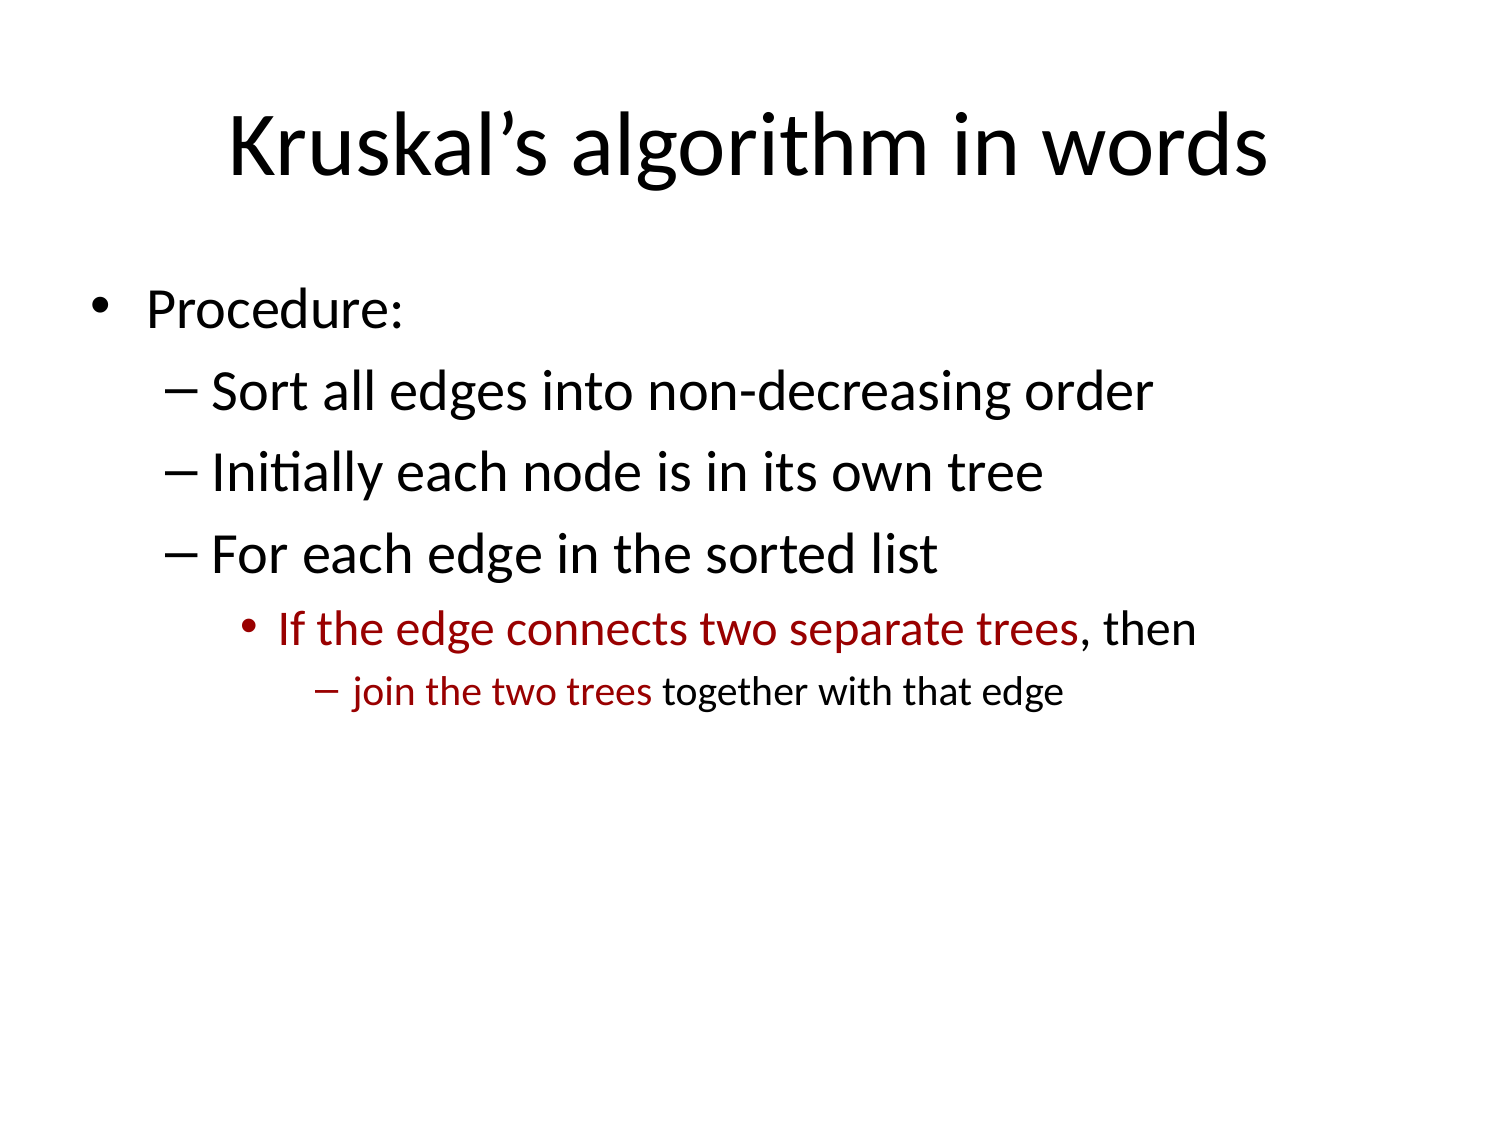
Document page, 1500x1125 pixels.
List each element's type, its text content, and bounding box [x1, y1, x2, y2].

list Procedure: Sort all edges into non-decreasing order Initially each node is in its own tree For each edge in the sorted list If the edge connects two separate trees, then join the two trees together with that edge [75, 262, 1425, 1005]
title Kruskal’s algorithm in words [75, 45, 1425, 233]
